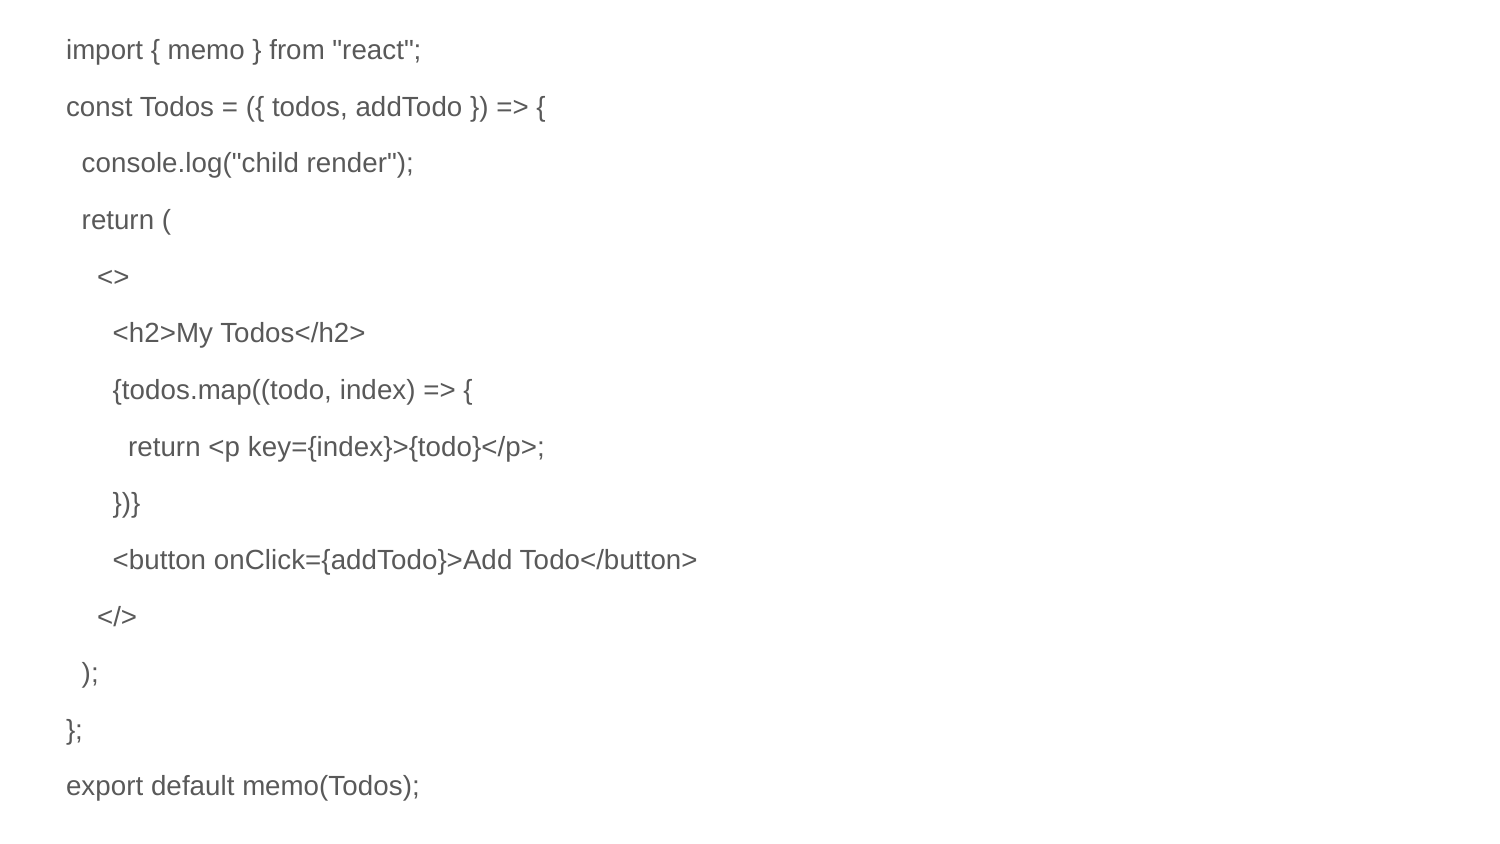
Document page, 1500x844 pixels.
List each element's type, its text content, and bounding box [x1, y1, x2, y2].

list import { memo } from "react"; const Todos = ({ todos, addTodo }) => { console.log("child render"); return ( <> <h2>My Todos</h2> {todos.map((todo, index) => { return <p key={index}>{todo}</p>; })} <button onClick={addTodo}>Add Todo</button> </> ); }; export default memo(Todos); [51, 11, 1449, 820]
